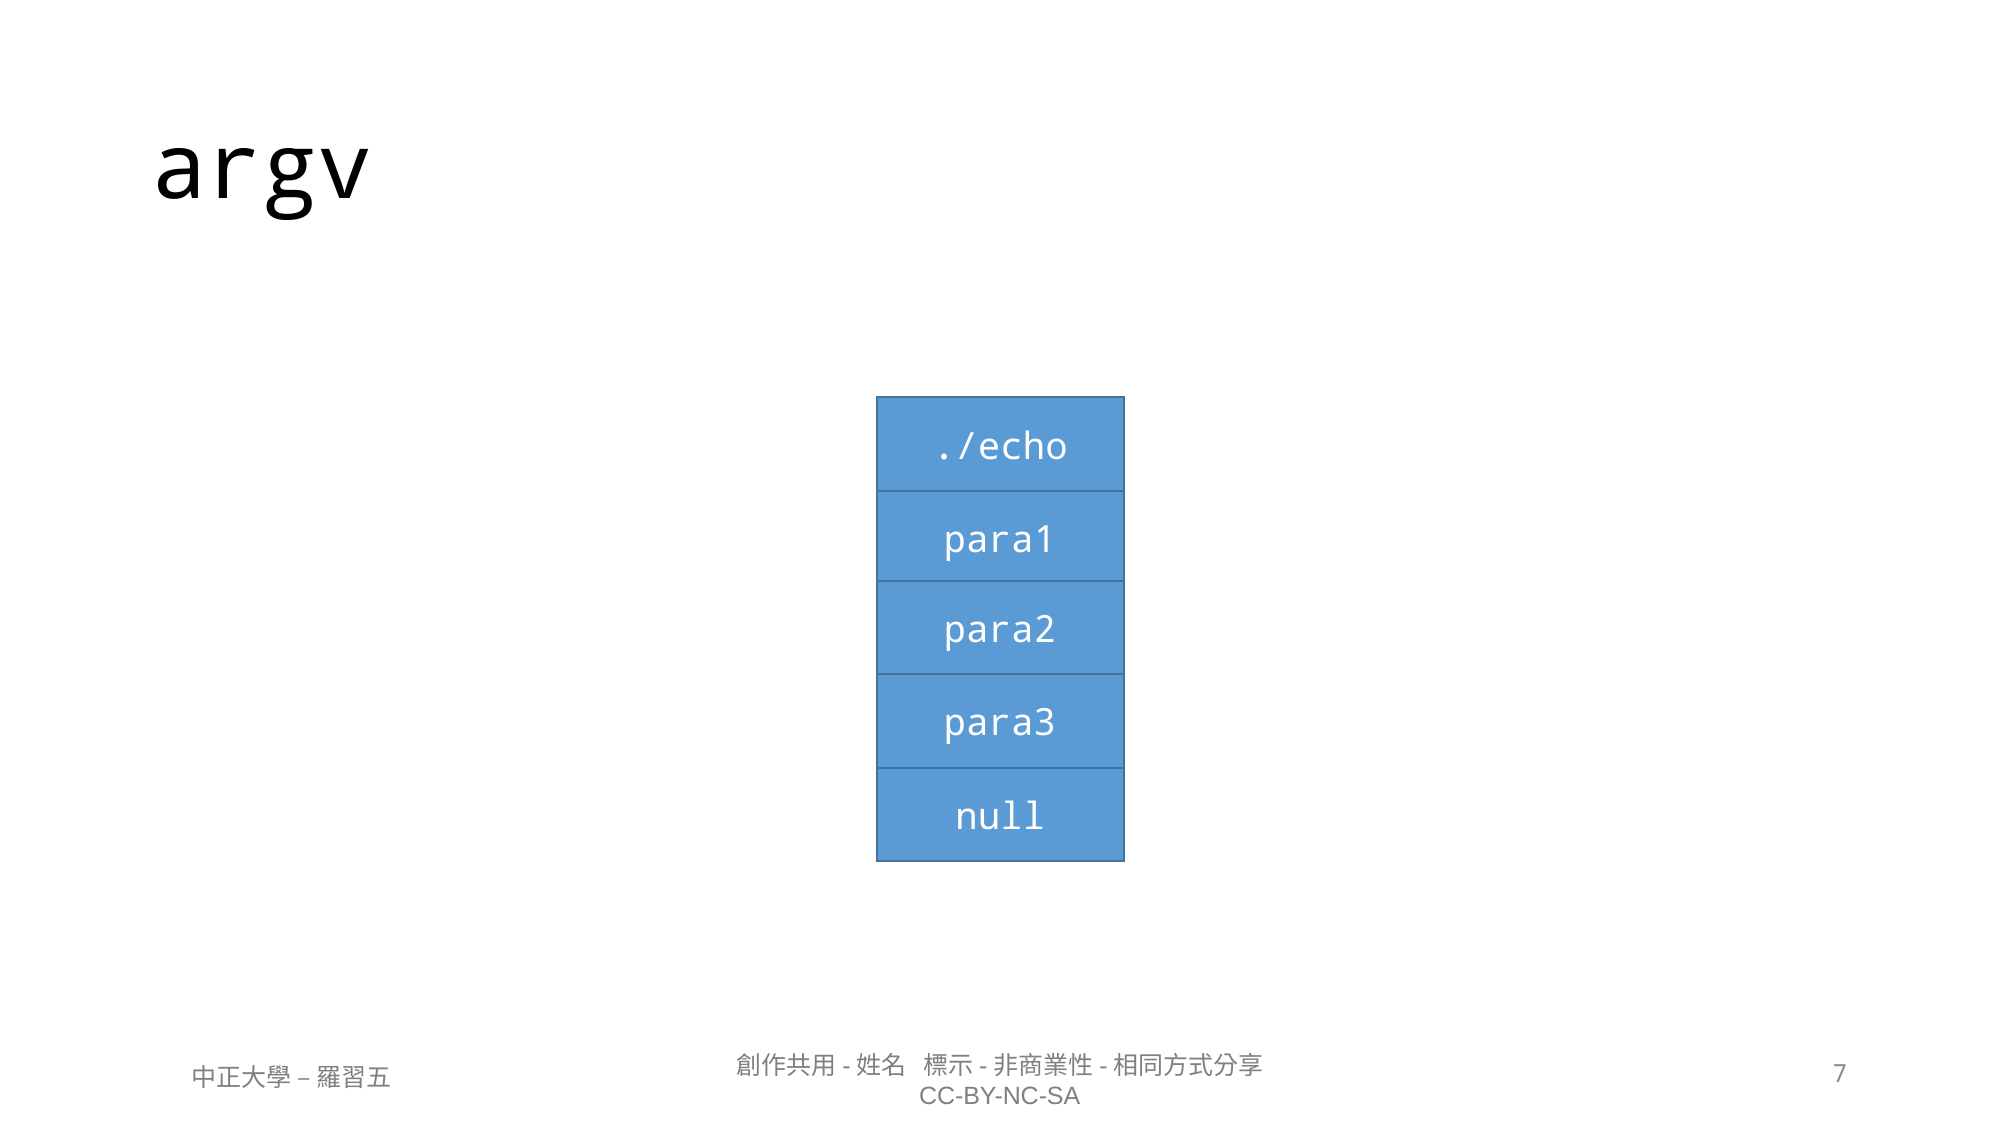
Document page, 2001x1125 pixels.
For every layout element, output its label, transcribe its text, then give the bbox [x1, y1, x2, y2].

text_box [876, 397, 1124, 862]
title argv [137, 59, 1863, 278]
slide_number 7 [1412, 1042, 1863, 1103]
